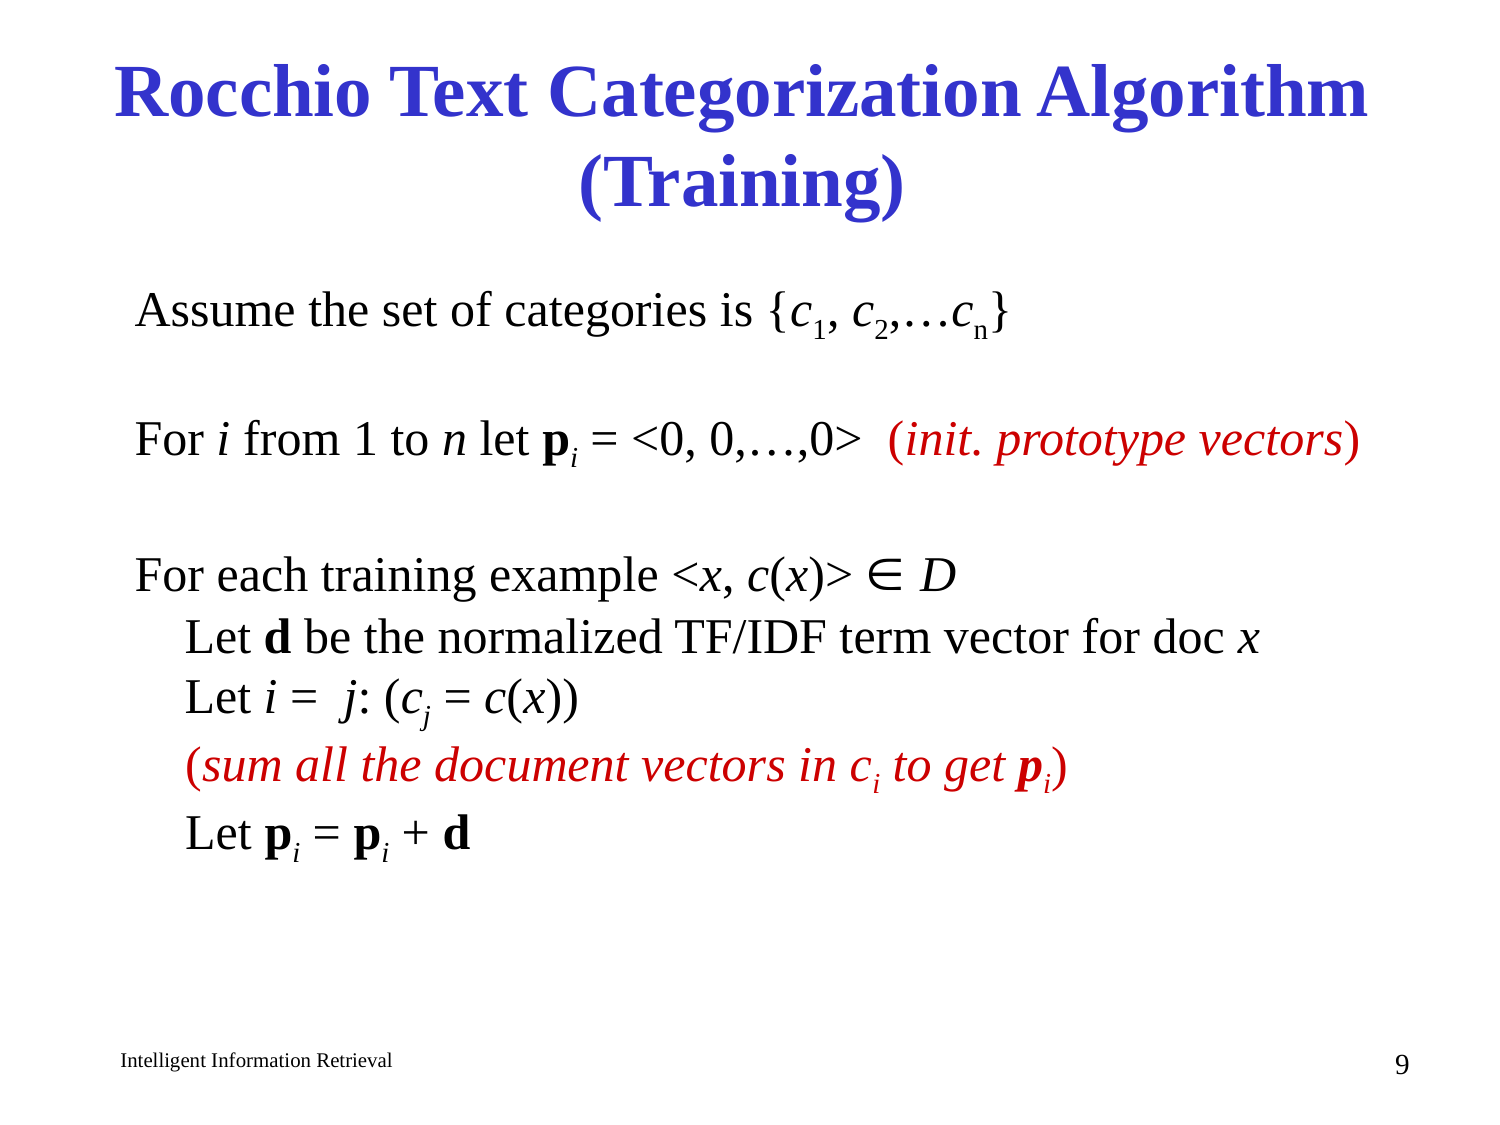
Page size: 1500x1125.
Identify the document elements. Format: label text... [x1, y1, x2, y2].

slide_number 9 [1112, 1037, 1426, 1076]
footer Intelligent Information Retrieval [105, 1039, 669, 1078]
title Rocchio Text Categorization Algorithm (Training) [41, 50, 1443, 213]
text_box Assume the set of categories is {c1, c2,…cn} For i from 1 to n let pi = <0, 0,…,0> (init. prototype vectors) For each training example <x, c(x)>  D Let d be the normalized TF/IDF term vector for doc x Let i = j: (cj = c(x)) (sum all the document vectors in ci to get pi) Let pi = pi + d [119, 268, 1383, 876]
